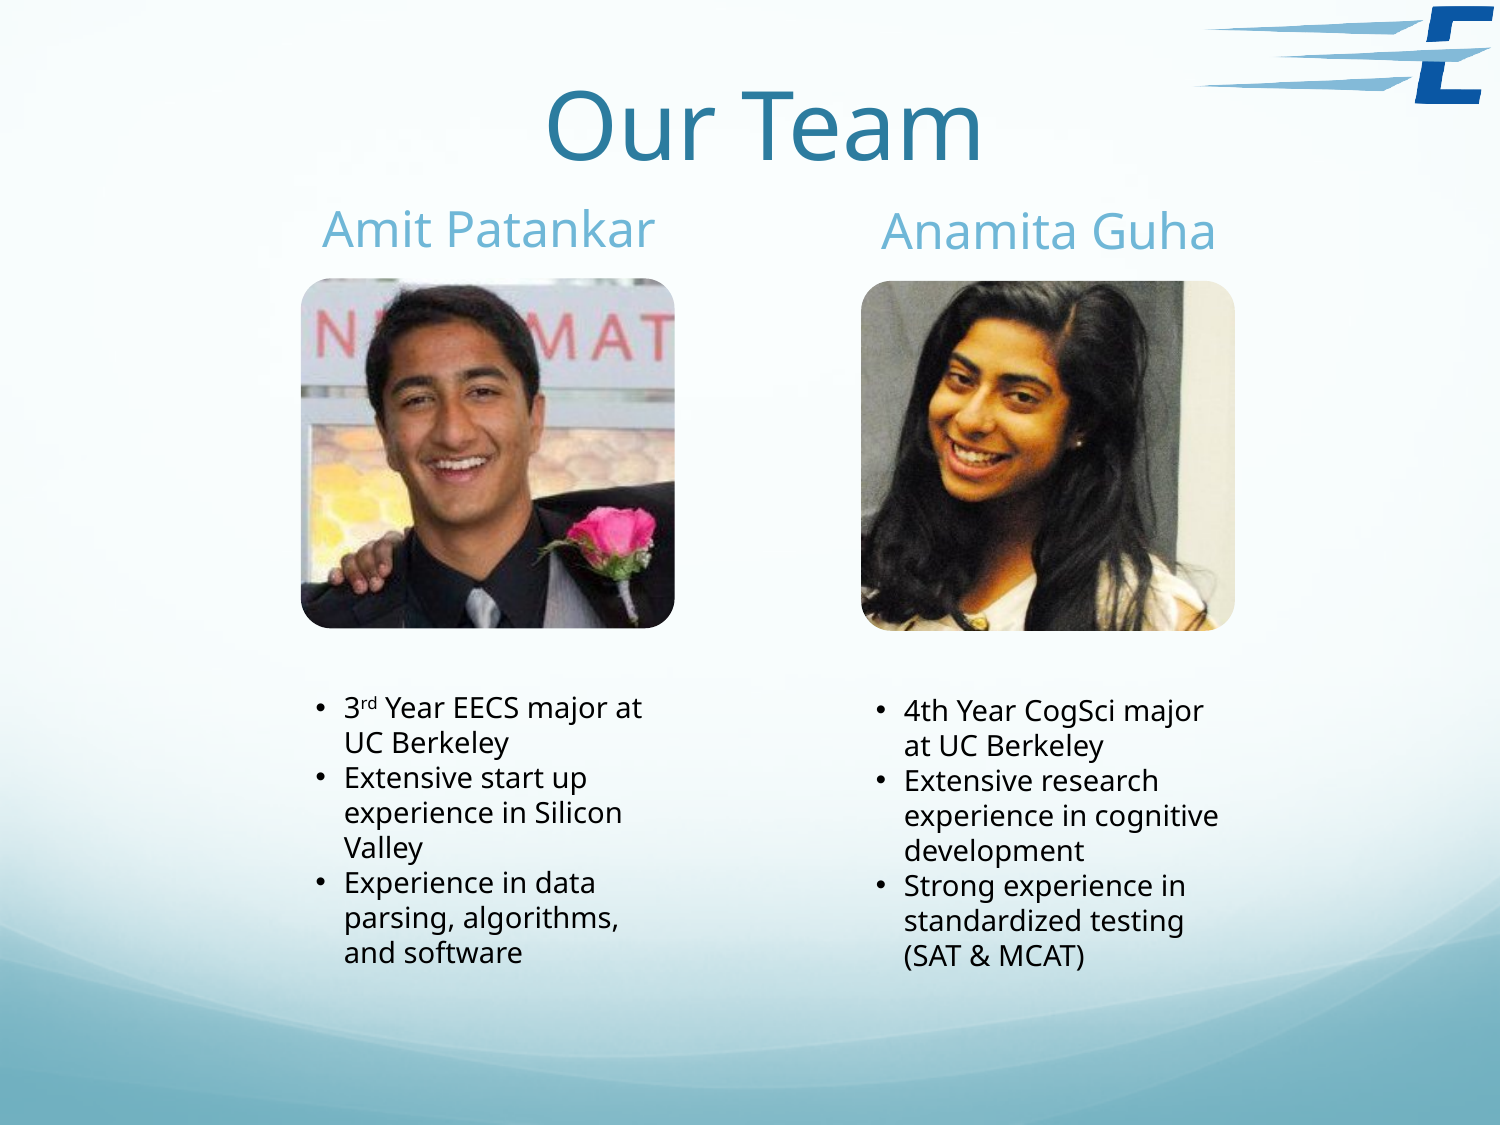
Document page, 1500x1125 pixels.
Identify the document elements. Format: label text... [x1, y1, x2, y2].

title Our Team [105, 0, 1425, 188]
list Anamita Guha [734, 144, 1365, 268]
text_box 4th Year CogSci major at UC Berkeley Extensive research experience in cognitive development Strong experience in standardized testing (SAT & MCAT) [861, 684, 1235, 1010]
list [860, 280, 1236, 632]
text_box 3rd Year EECS major at UC Berkeley Extensive start up experience in Silicon Valley Experience in data parsing, algorithms, and software [300, 682, 675, 1007]
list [300, 277, 676, 629]
list Amit Patankar [174, 141, 805, 265]
picture [1180, 0, 1500, 113]
